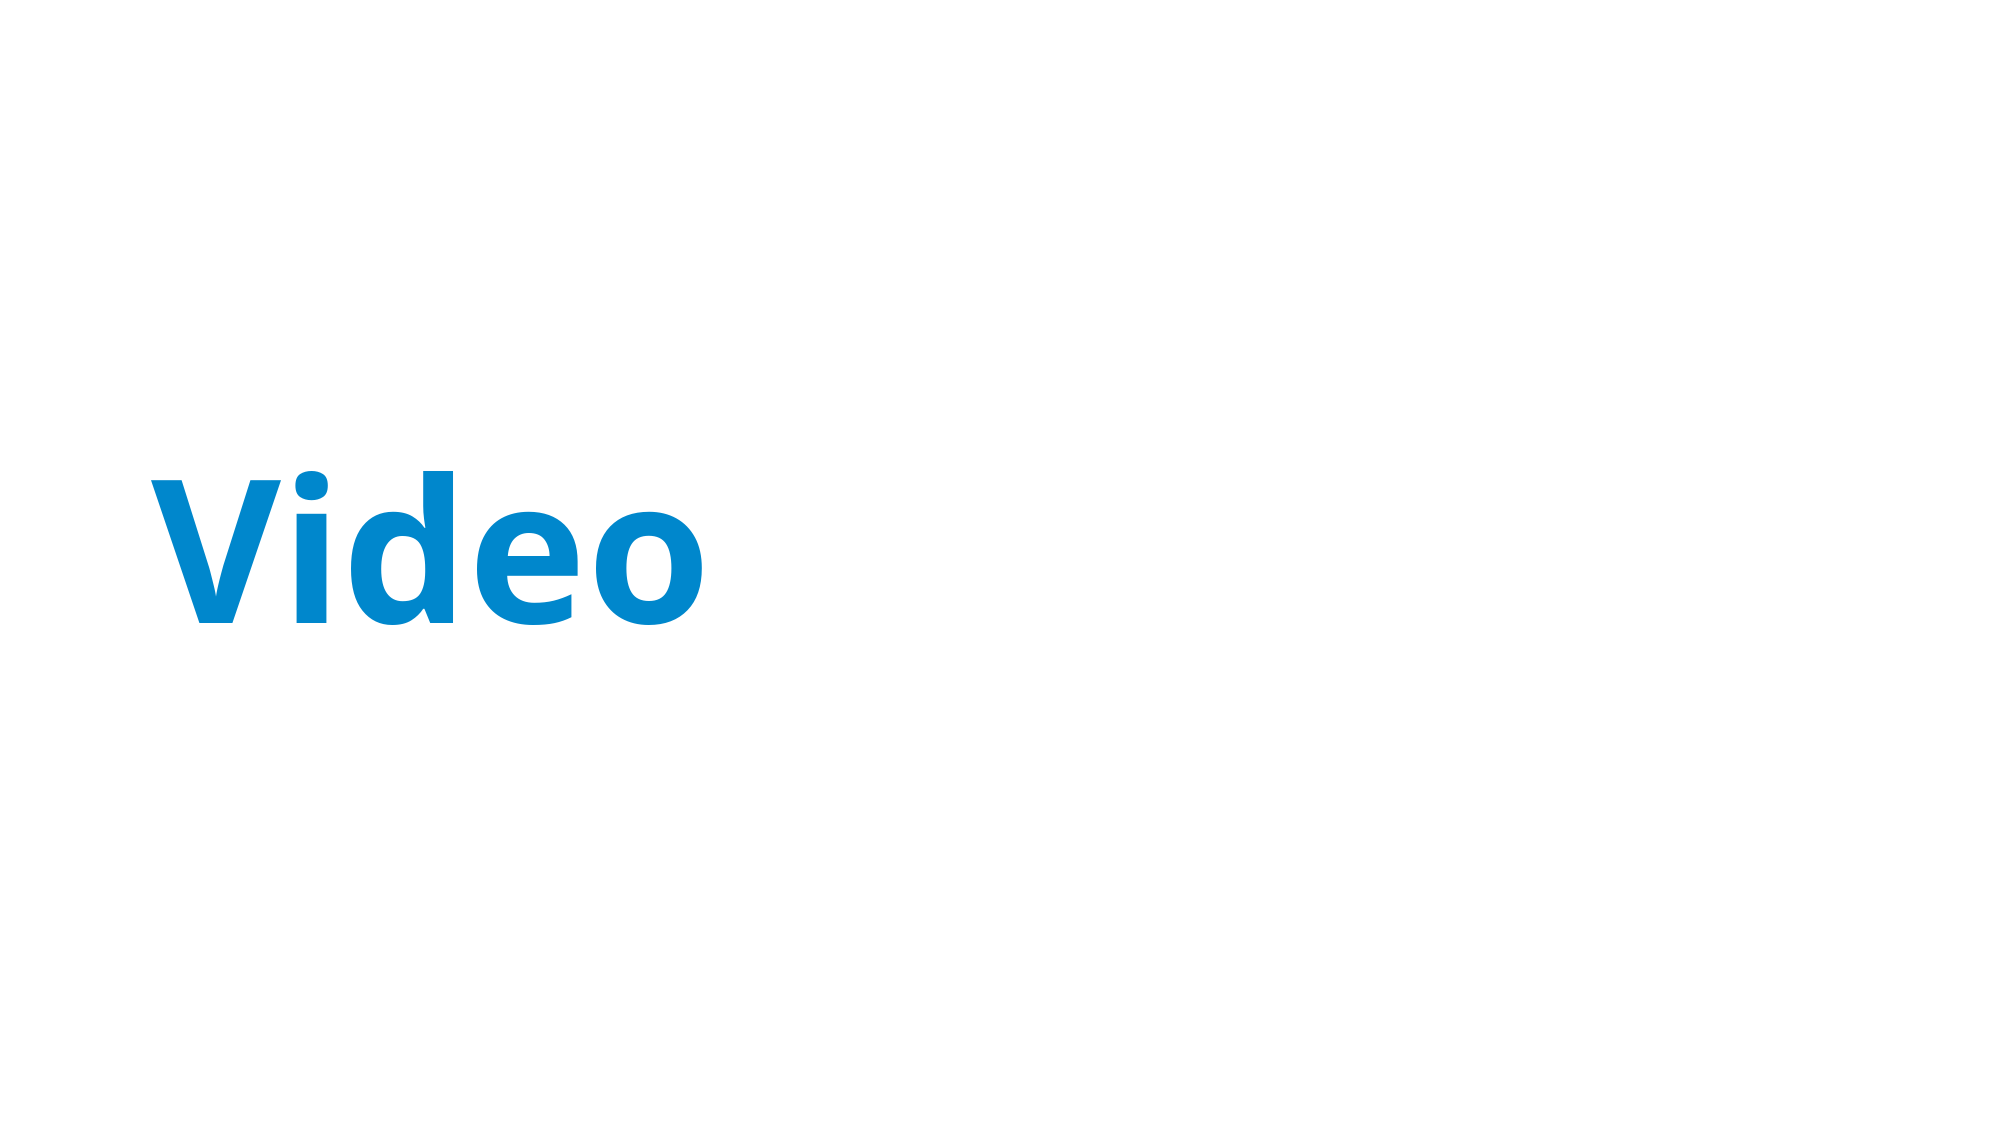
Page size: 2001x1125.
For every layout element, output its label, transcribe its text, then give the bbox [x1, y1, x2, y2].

title Video [136, 328, 1862, 797]
